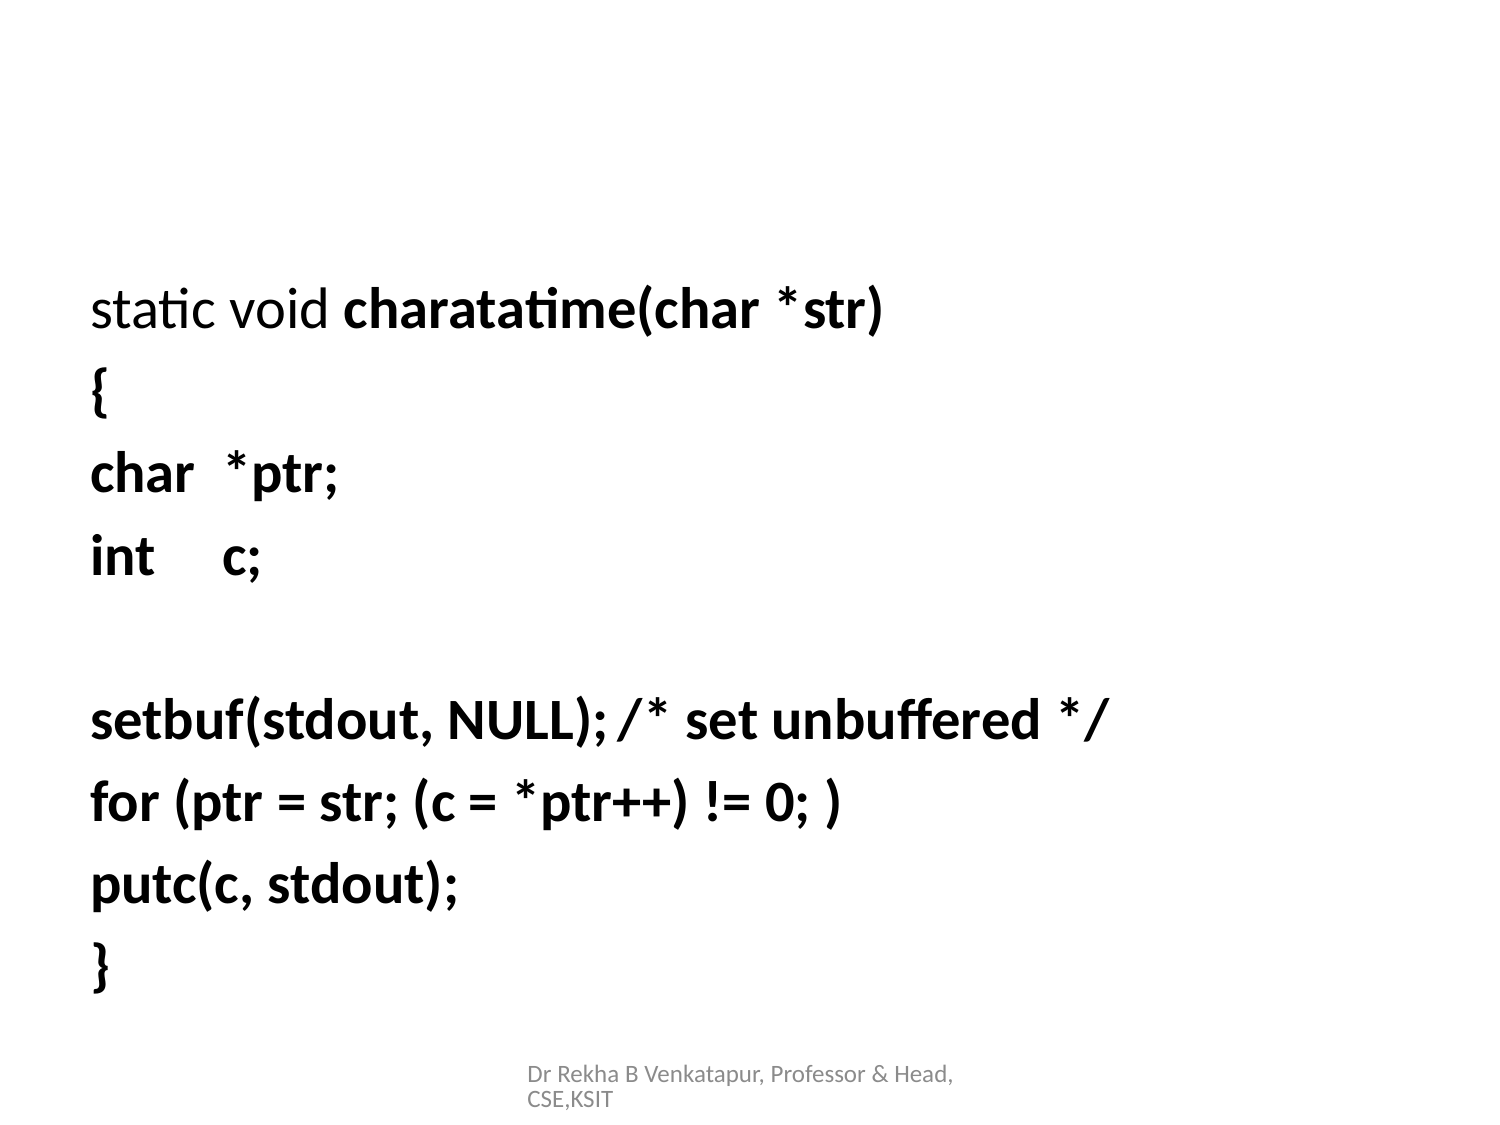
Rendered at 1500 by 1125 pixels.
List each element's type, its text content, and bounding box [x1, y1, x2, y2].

list static void charatatime(char *str) { char *ptr; int c; setbuf(stdout, NULL); /* set unbuffered */ for (ptr = str; (c = *ptr++) != 0; ) putc(c, stdout); } [75, 262, 1425, 1005]
footer Dr Rekha B Venkatapur, Professor & Head, CSE,KSIT [512, 1042, 988, 1103]
